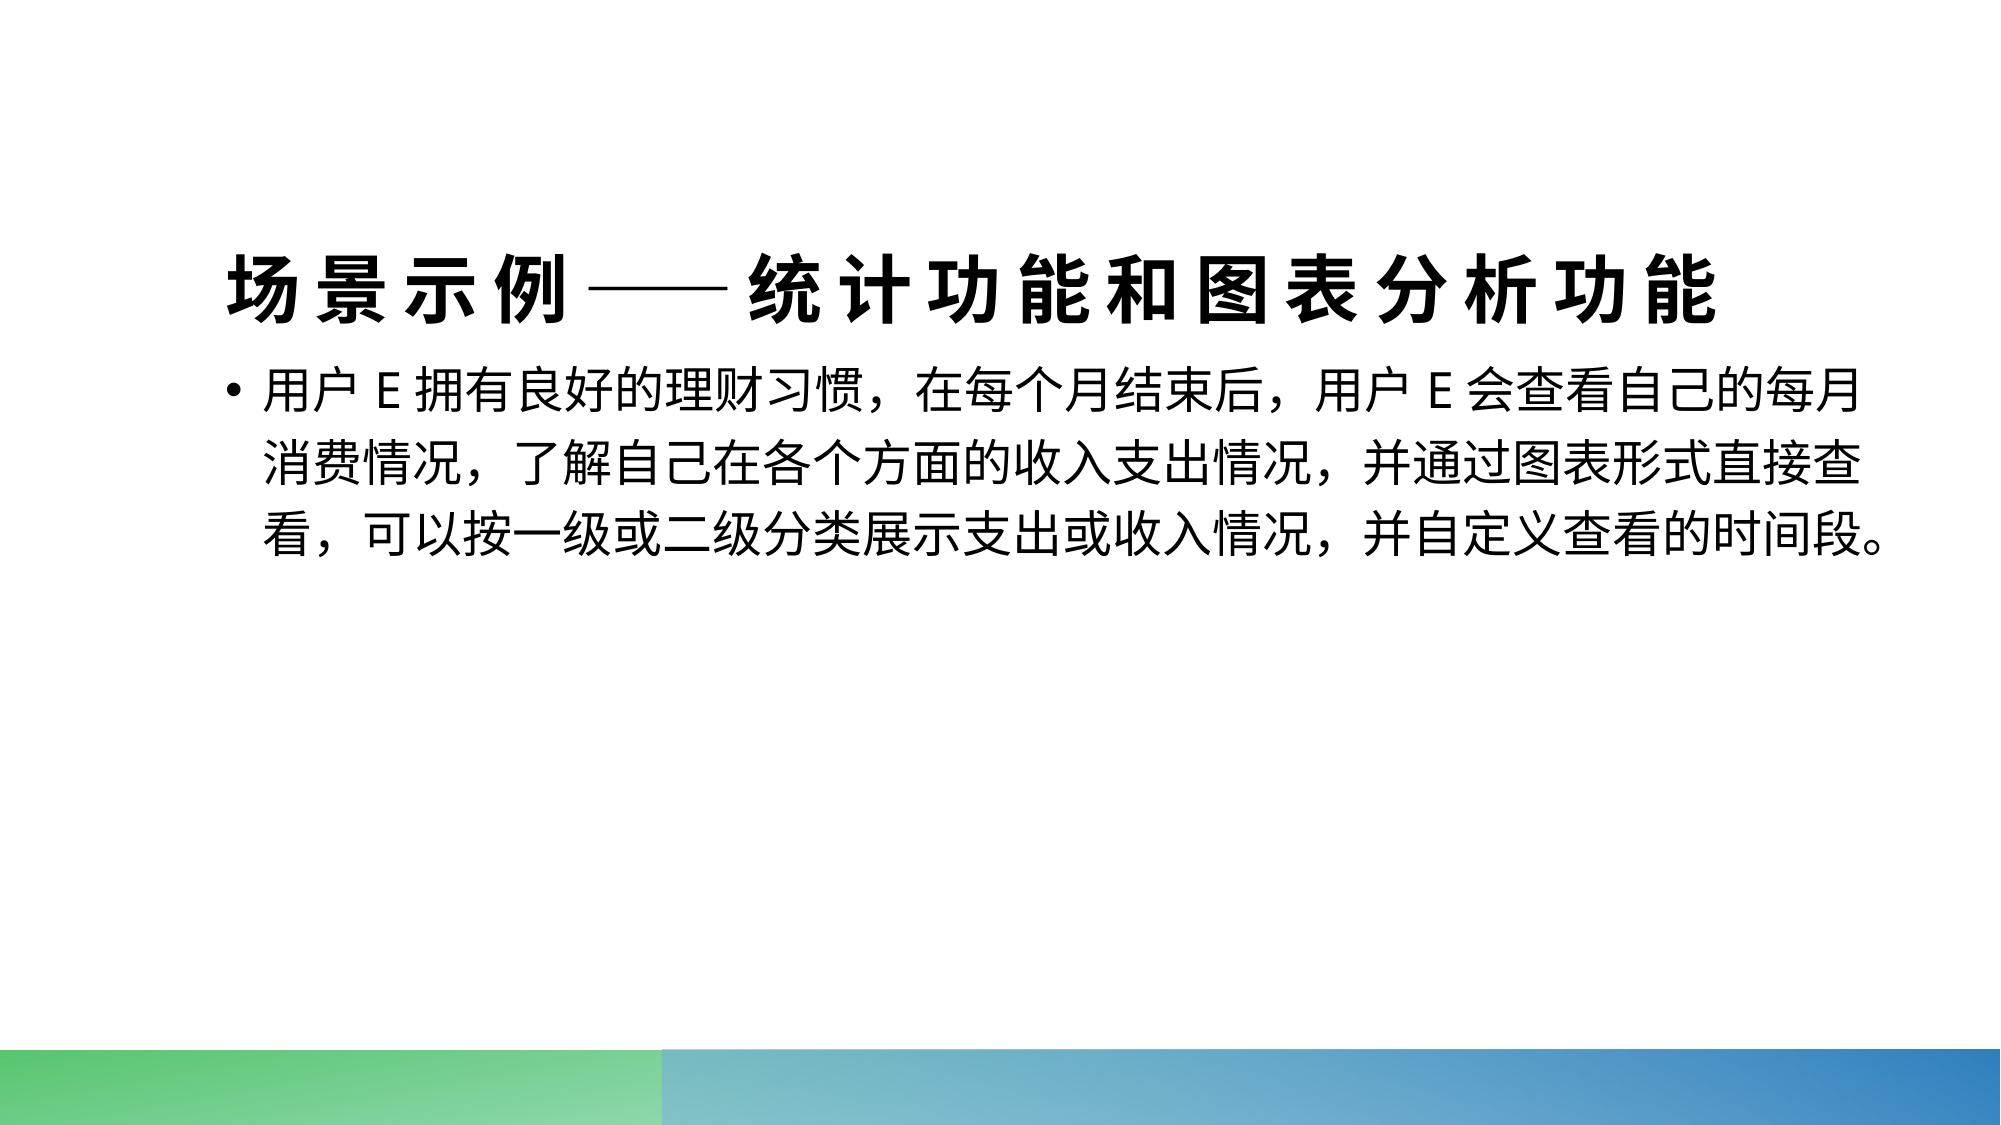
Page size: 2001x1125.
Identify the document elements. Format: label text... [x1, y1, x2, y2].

title 场景示例——统计功能和图表分析功能 [225, 130, 1905, 333]
list 用户E拥有良好的理财习惯，在每个月结束后，用户E会查看自己的每月消费情况，了解自己在各个方面的收入支出情况，并通过图表形式直接查看，可以按一级或二级分类展示支出或收入情况，并自定义查看的时间段。 [225, 346, 1905, 996]
